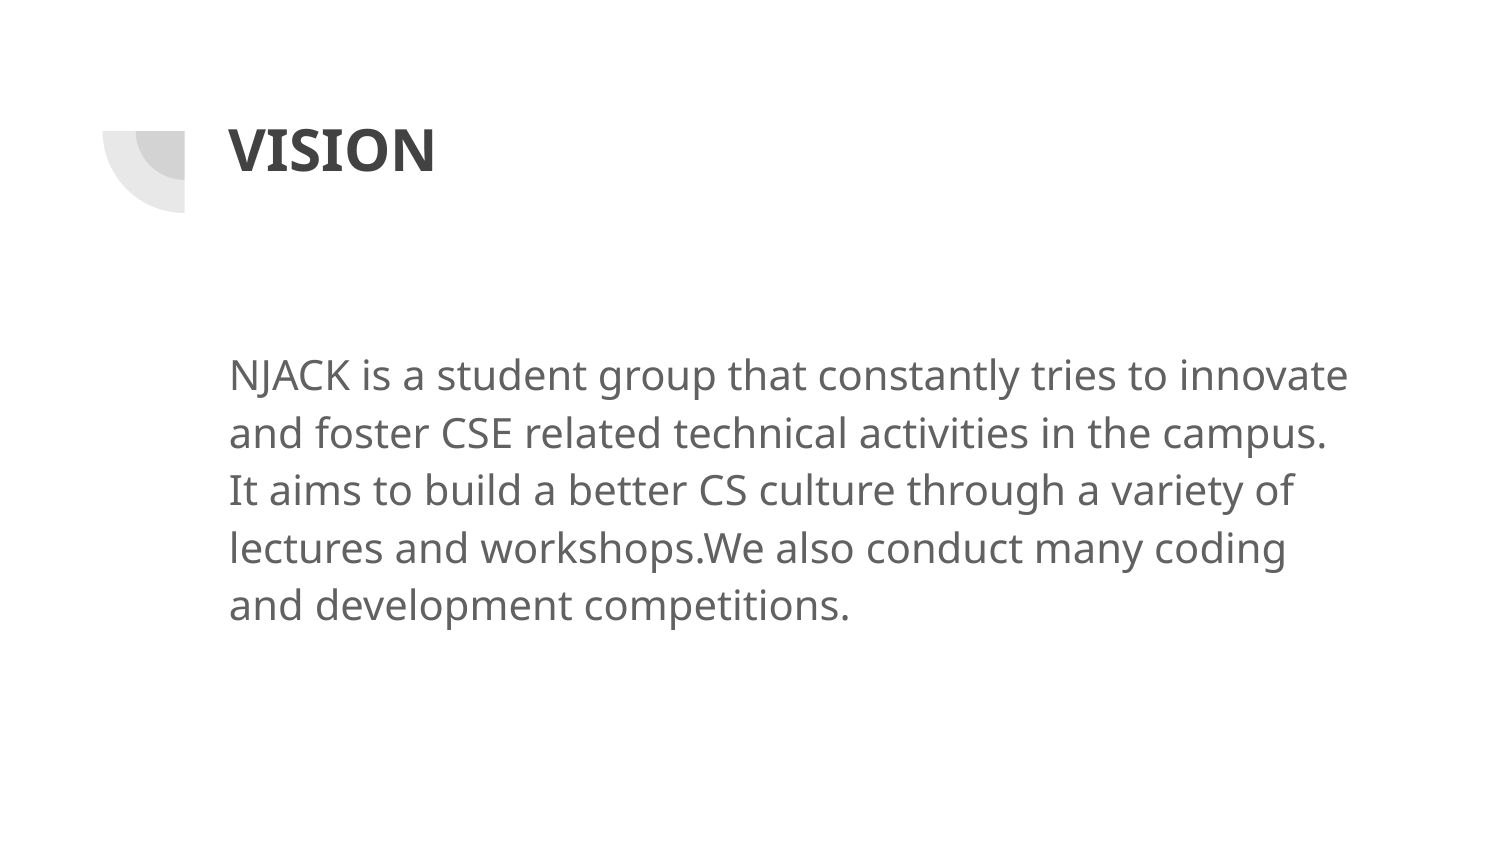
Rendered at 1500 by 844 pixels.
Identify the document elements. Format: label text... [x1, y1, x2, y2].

title VISION [213, 98, 1368, 263]
list NJACK is a student group that constantly tries to innovate and foster CSE related technical activities in the campus. It aims to build a better CS culture through a variety of lectures and workshops.We also conduct many coding and development competitions. [213, 326, 1368, 744]
